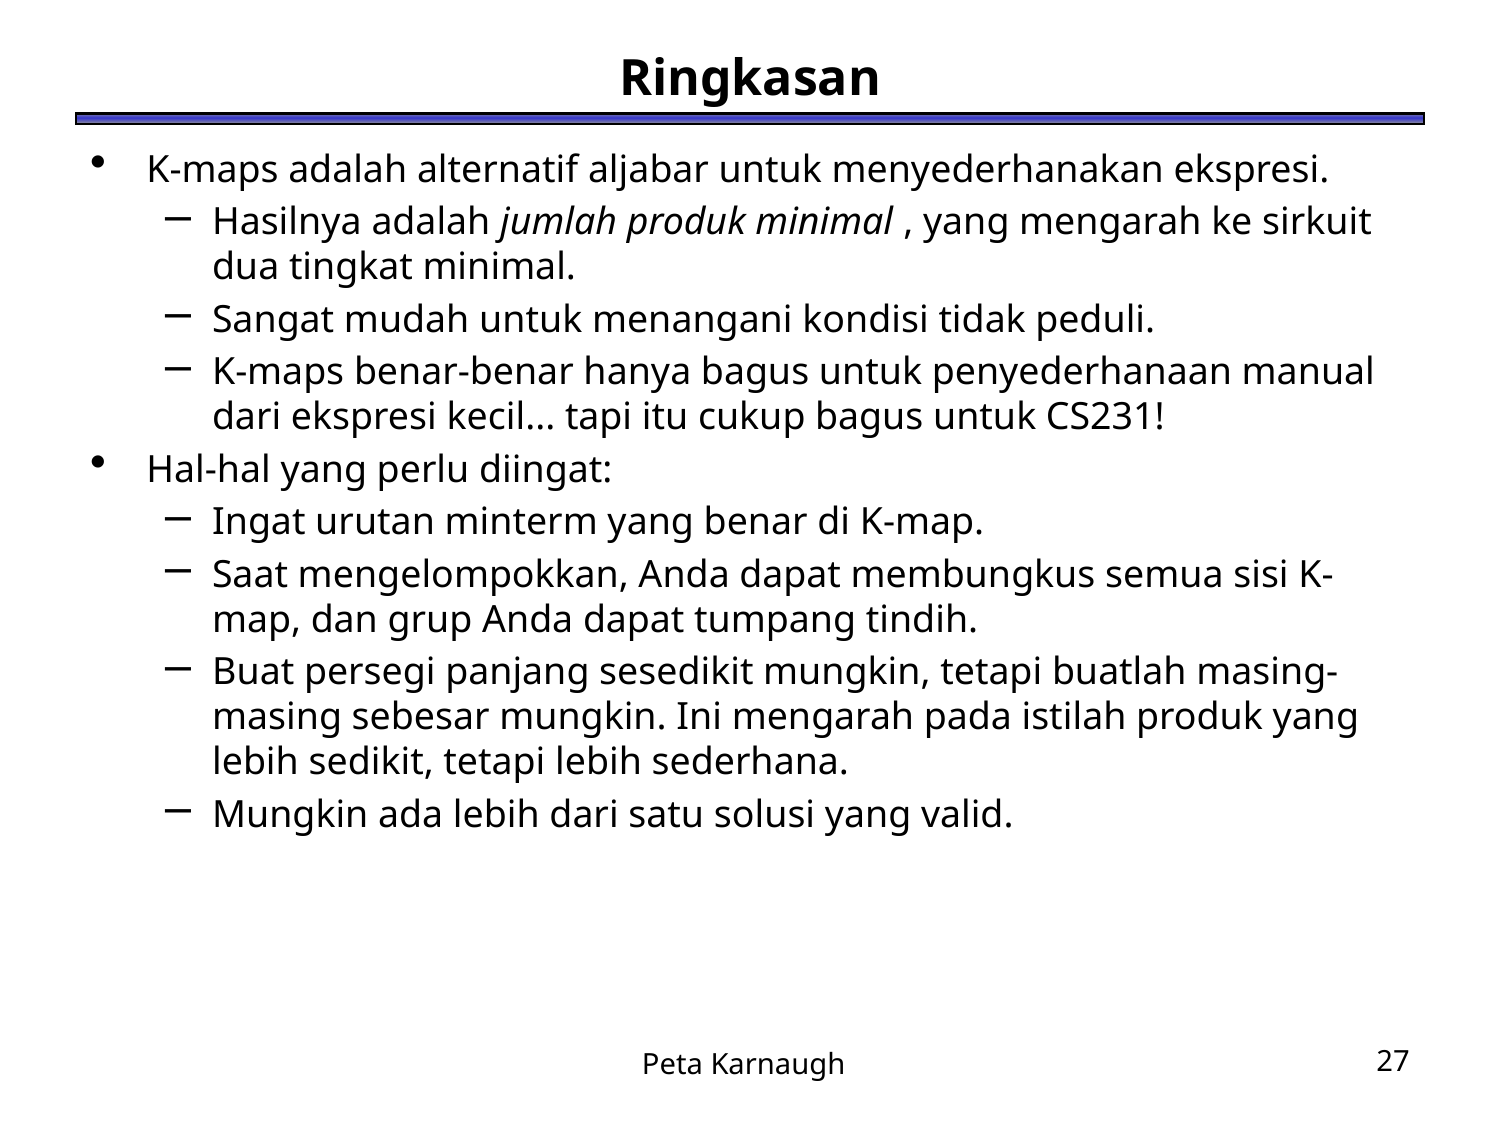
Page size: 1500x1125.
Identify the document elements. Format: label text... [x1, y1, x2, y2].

slide_number 27 [1112, 1025, 1425, 1100]
title Ringkasan [75, 37, 1425, 113]
footer Peta Karnaugh [450, 1025, 1038, 1100]
list K-maps adalah alternatif aljabar untuk menyederhanakan ekspresi. Hasilnya adalah jumlah produk minimal , yang mengarah ke sirkuit dua tingkat minimal. Sangat mudah untuk menangani kondisi tidak peduli. K-maps benar-benar hanya bagus untuk penyederhanaan manual dari ekspresi kecil... tapi itu cukup bagus untuk CS231! Hal-hal yang perlu diingat: Ingat urutan minterm yang benar di K-map. Saat mengelompokkan, Anda dapat membungkus semua sisi K-map, dan grup Anda dapat tumpang tindih. Buat persegi panjang sesedikit mungkin, tetapi buatlah masing-masing sebesar mungkin. Ini mengarah pada istilah produk yang lebih sedikit, tetapi lebih sederhana. Mungkin ada lebih dari satu solusi yang valid. [75, 137, 1425, 988]
